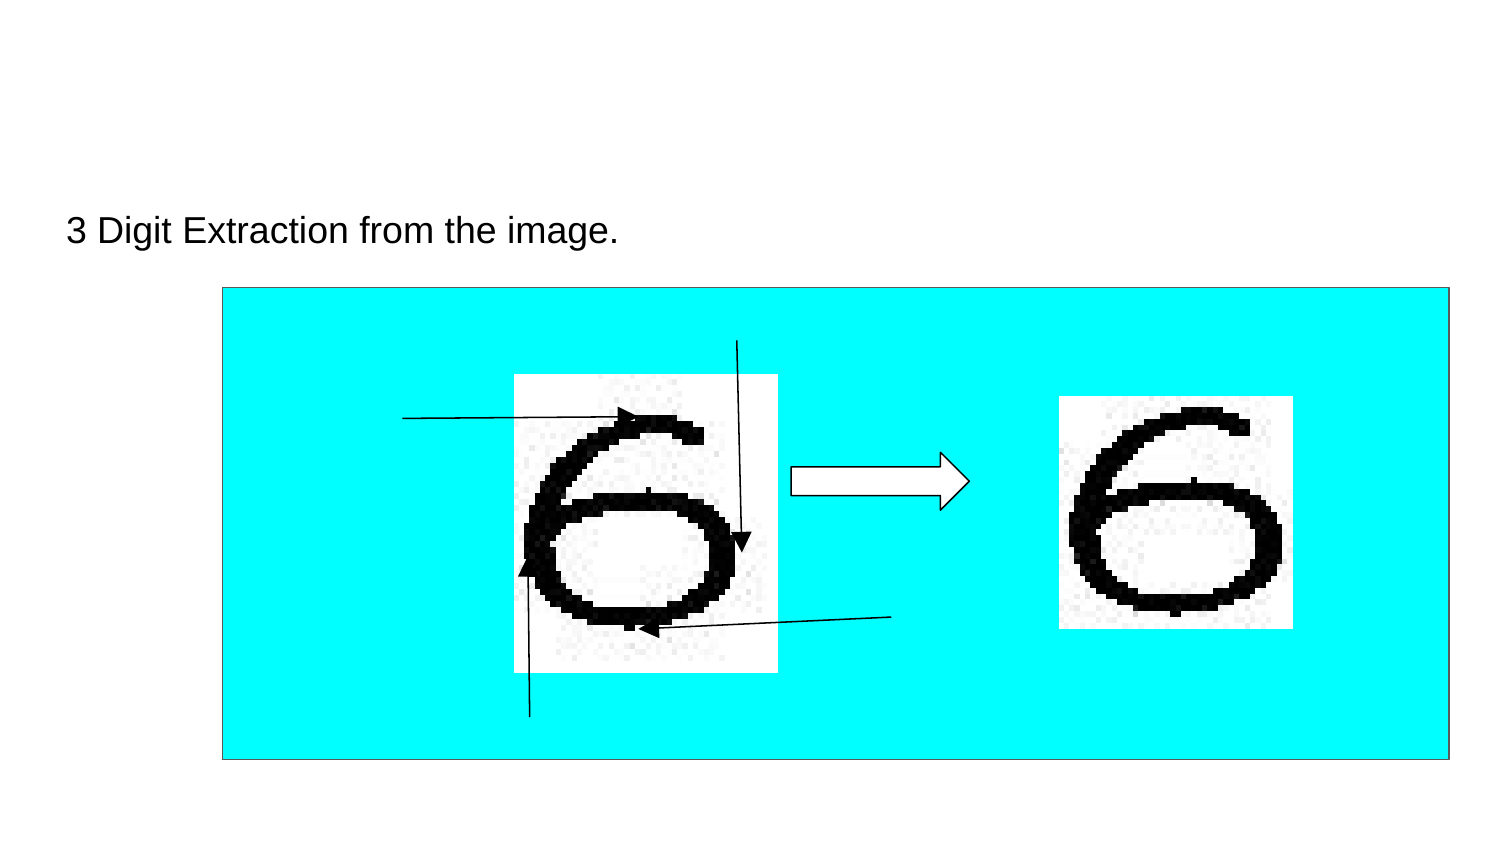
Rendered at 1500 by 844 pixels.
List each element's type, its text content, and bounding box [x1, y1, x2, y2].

picture [1058, 396, 1293, 630]
picture [360, 373, 915, 691]
text_box [222, 287, 1449, 760]
text_box [919, 452, 970, 511]
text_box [638, 616, 892, 630]
list 3 Digit Extraction from the image. [51, 183, 1449, 798]
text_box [736, 340, 743, 553]
